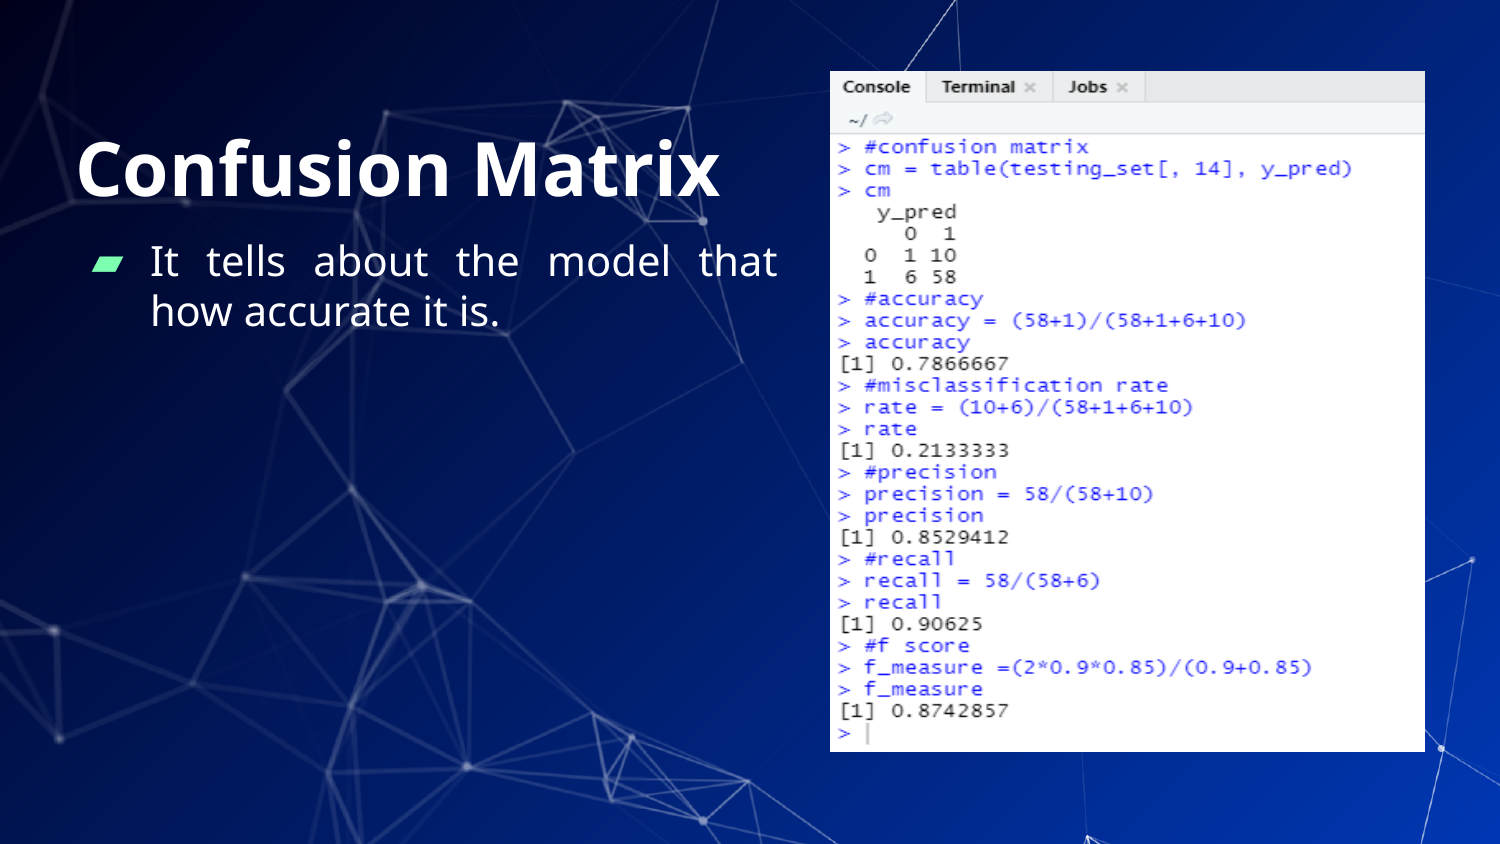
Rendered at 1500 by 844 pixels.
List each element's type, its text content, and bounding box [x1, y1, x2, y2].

picture [0, 0, 1500, 844]
title Confusion Matrix [75, 71, 778, 212]
list It tells about the model that how accurate it is. [75, 234, 778, 752]
slide_number 32 [1391, 779, 1482, 844]
